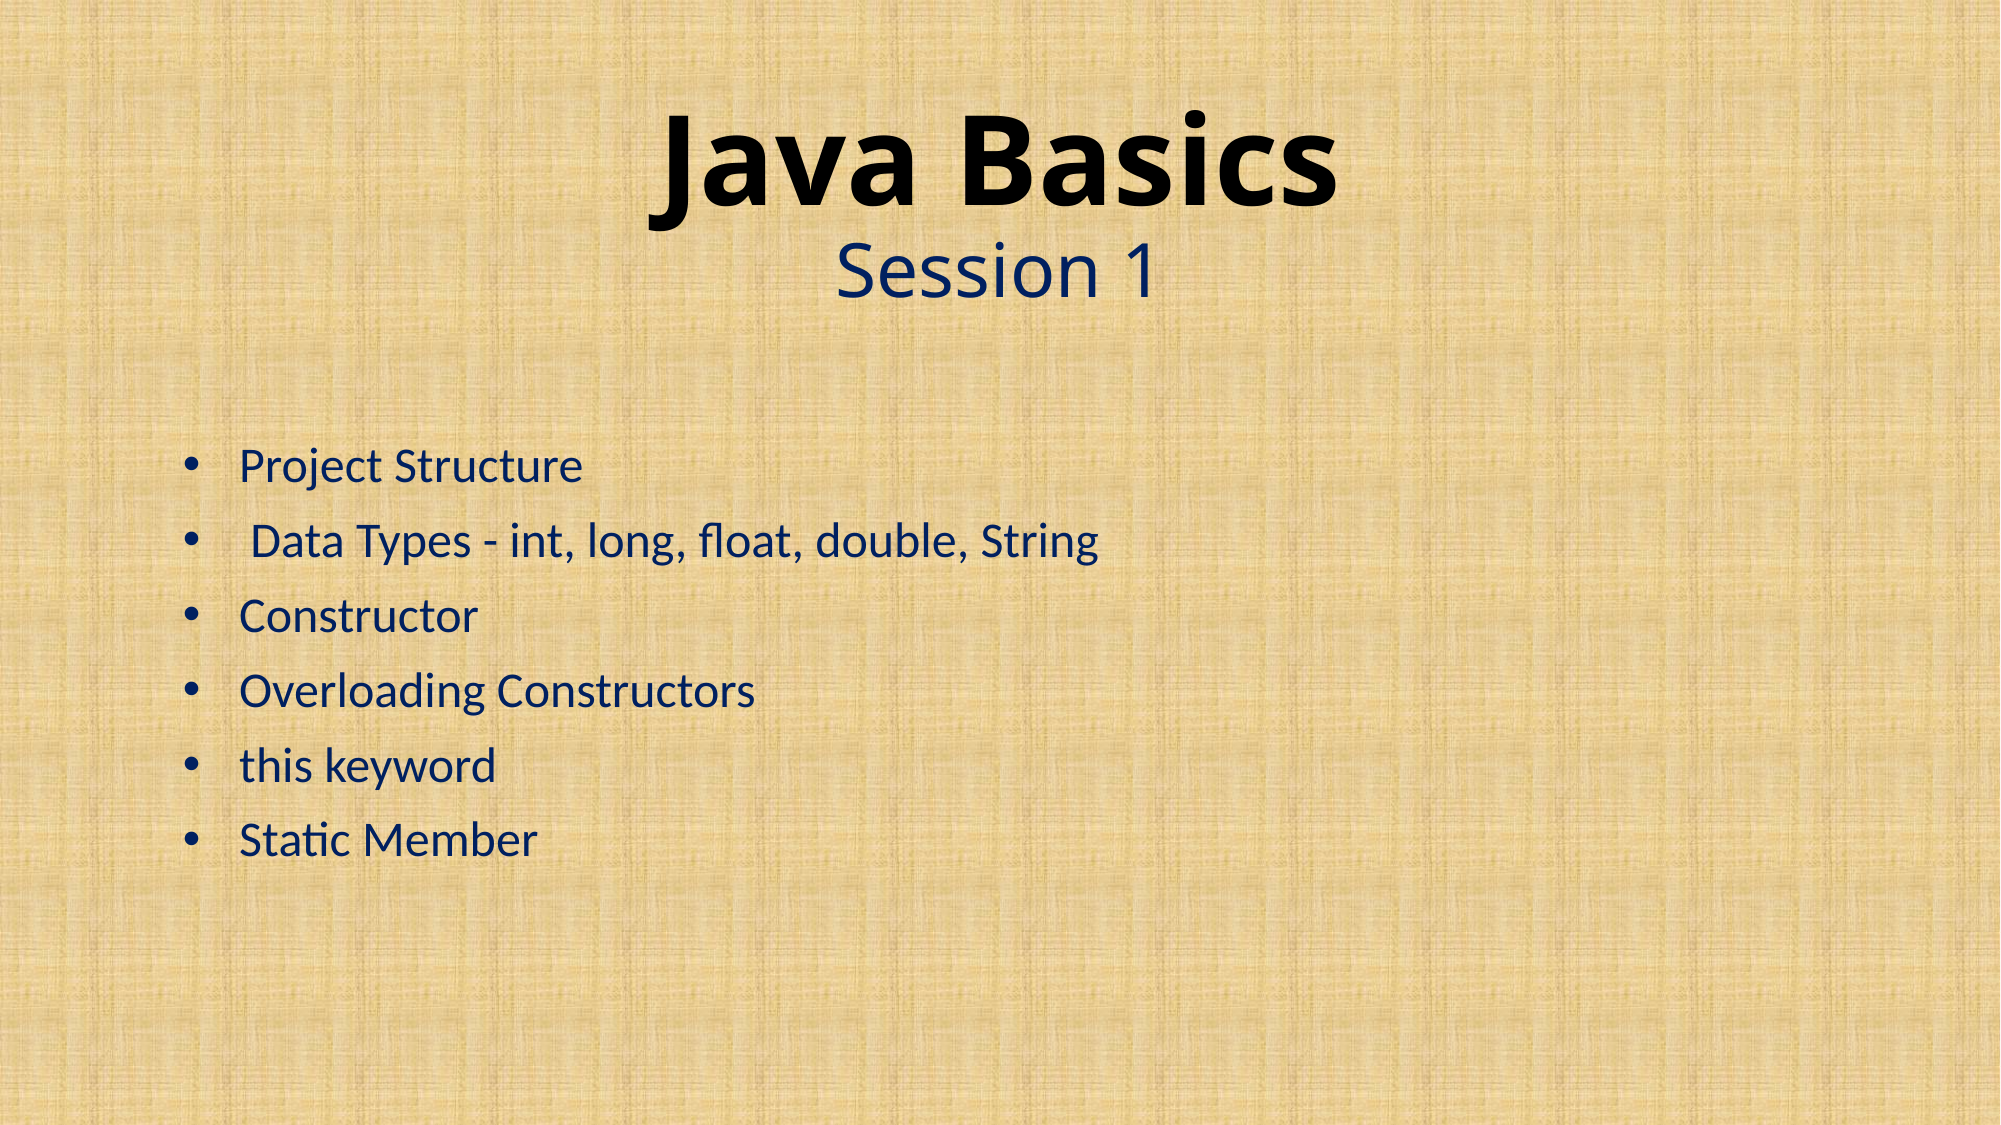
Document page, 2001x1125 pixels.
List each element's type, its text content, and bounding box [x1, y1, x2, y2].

title Java Basics Session 1 [249, 62, 1750, 322]
subtitle Project Structure Data Types - int, long, float, double, String Constructor Overloading Constructors this keyword Static Member [167, 432, 1750, 949]
picture [0, 0, 2001, 1125]
